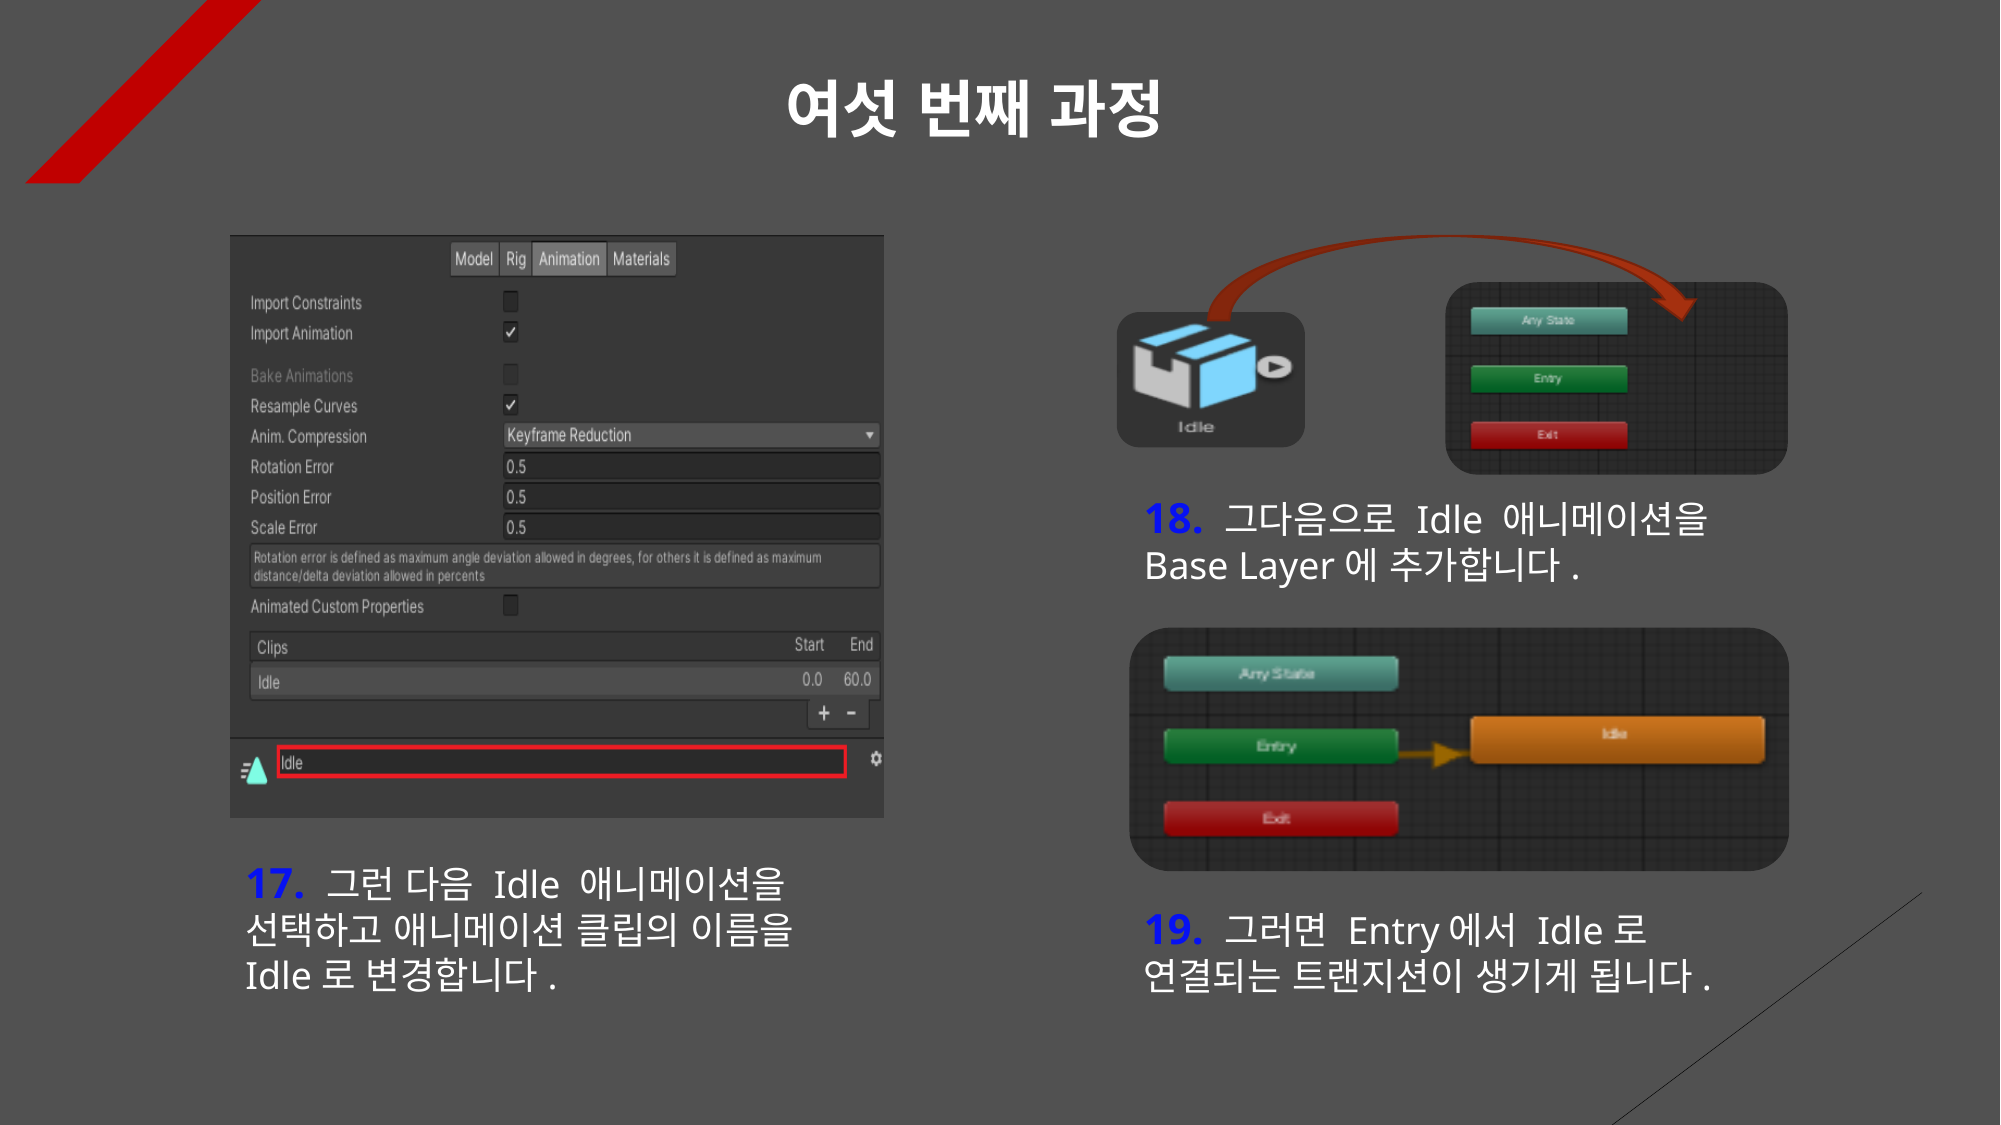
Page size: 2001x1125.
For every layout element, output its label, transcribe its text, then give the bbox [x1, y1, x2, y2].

text_box 17. 그런 다음 Idle 애니메이션을 선택하고 애니메이션 클립의 이름을 Idle로 변경합니다. [230, 848, 883, 1005]
picture [1129, 627, 1790, 872]
picture [1116, 312, 1305, 448]
picture [230, 235, 884, 818]
text_box 여섯 번째 과정 [770, 62, 1231, 153]
picture [1445, 282, 1788, 475]
text_box [1208, 234, 1670, 312]
text_box 19. 그러면 Entry에서 Idle로 연결되는 트랜지션이 생기게 됩니다. [1129, 895, 1786, 1006]
text_box 18. 그다음으로 Idle 애니메이션을 Base Layer에 추가합니다. [1129, 484, 1788, 595]
